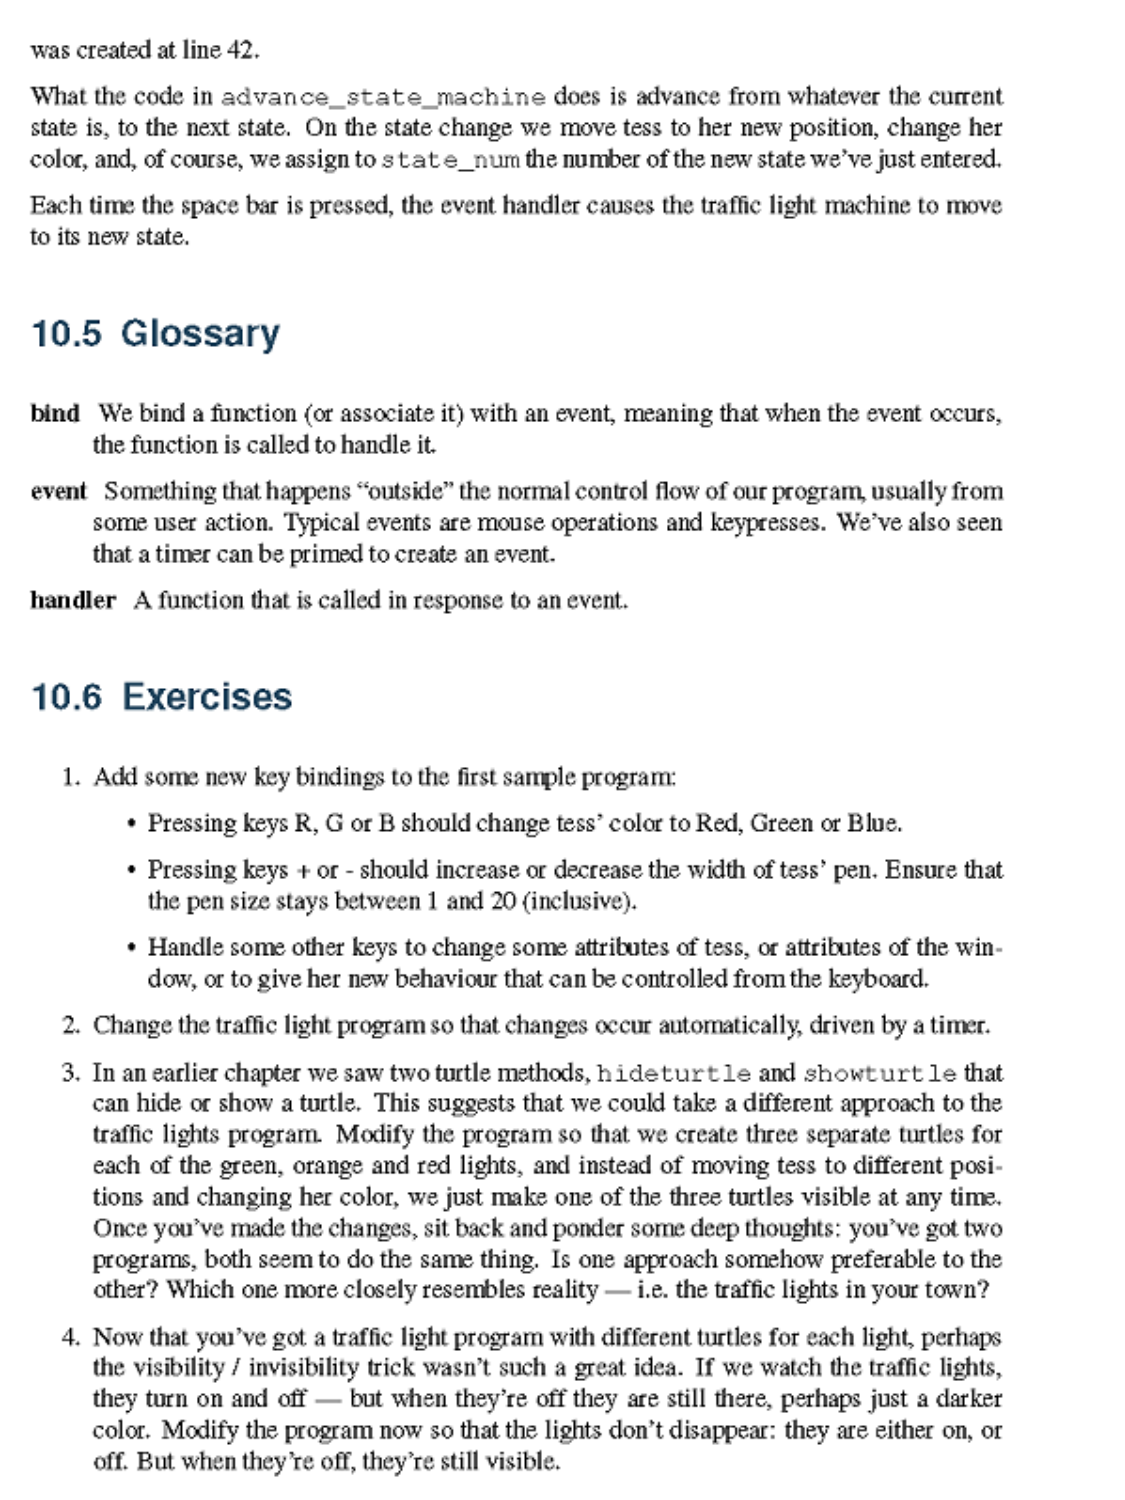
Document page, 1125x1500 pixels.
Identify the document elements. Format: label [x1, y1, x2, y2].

picture [22, 29, 1027, 1490]
